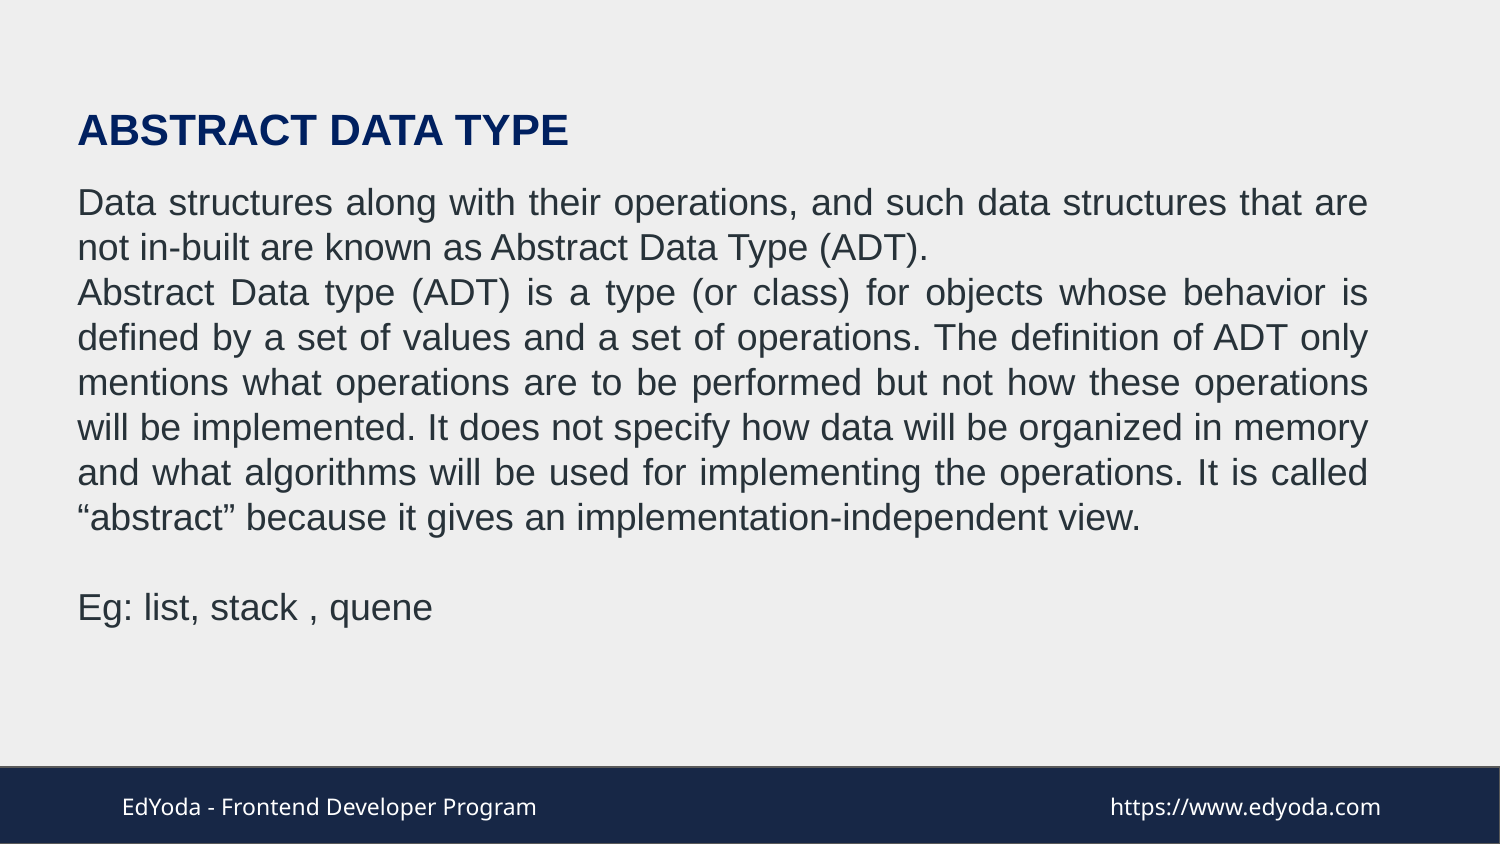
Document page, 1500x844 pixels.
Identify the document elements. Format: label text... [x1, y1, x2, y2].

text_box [106, 776, 1398, 834]
text_box ABSTRACT Data TYPE [62, 94, 1196, 162]
text_box [0, 767, 1500, 844]
text_box Data structures along with their operations, and such data structures that are not in-built are known as Abstract Data Type (ADT). Abstract Data type (ADT) is a type (or class) for objects whose behavior is defined by a set of values and a set of operations. The definition of ADT only mentions what operations are to be performed but not how these operations will be implemented. It does not specify how data will be organized in memory and what algorithms will be used for implementing the operations. It is called “abstract” because it gives an implementation-independent view. Eg: list, stack , quene [62, 170, 1384, 636]
